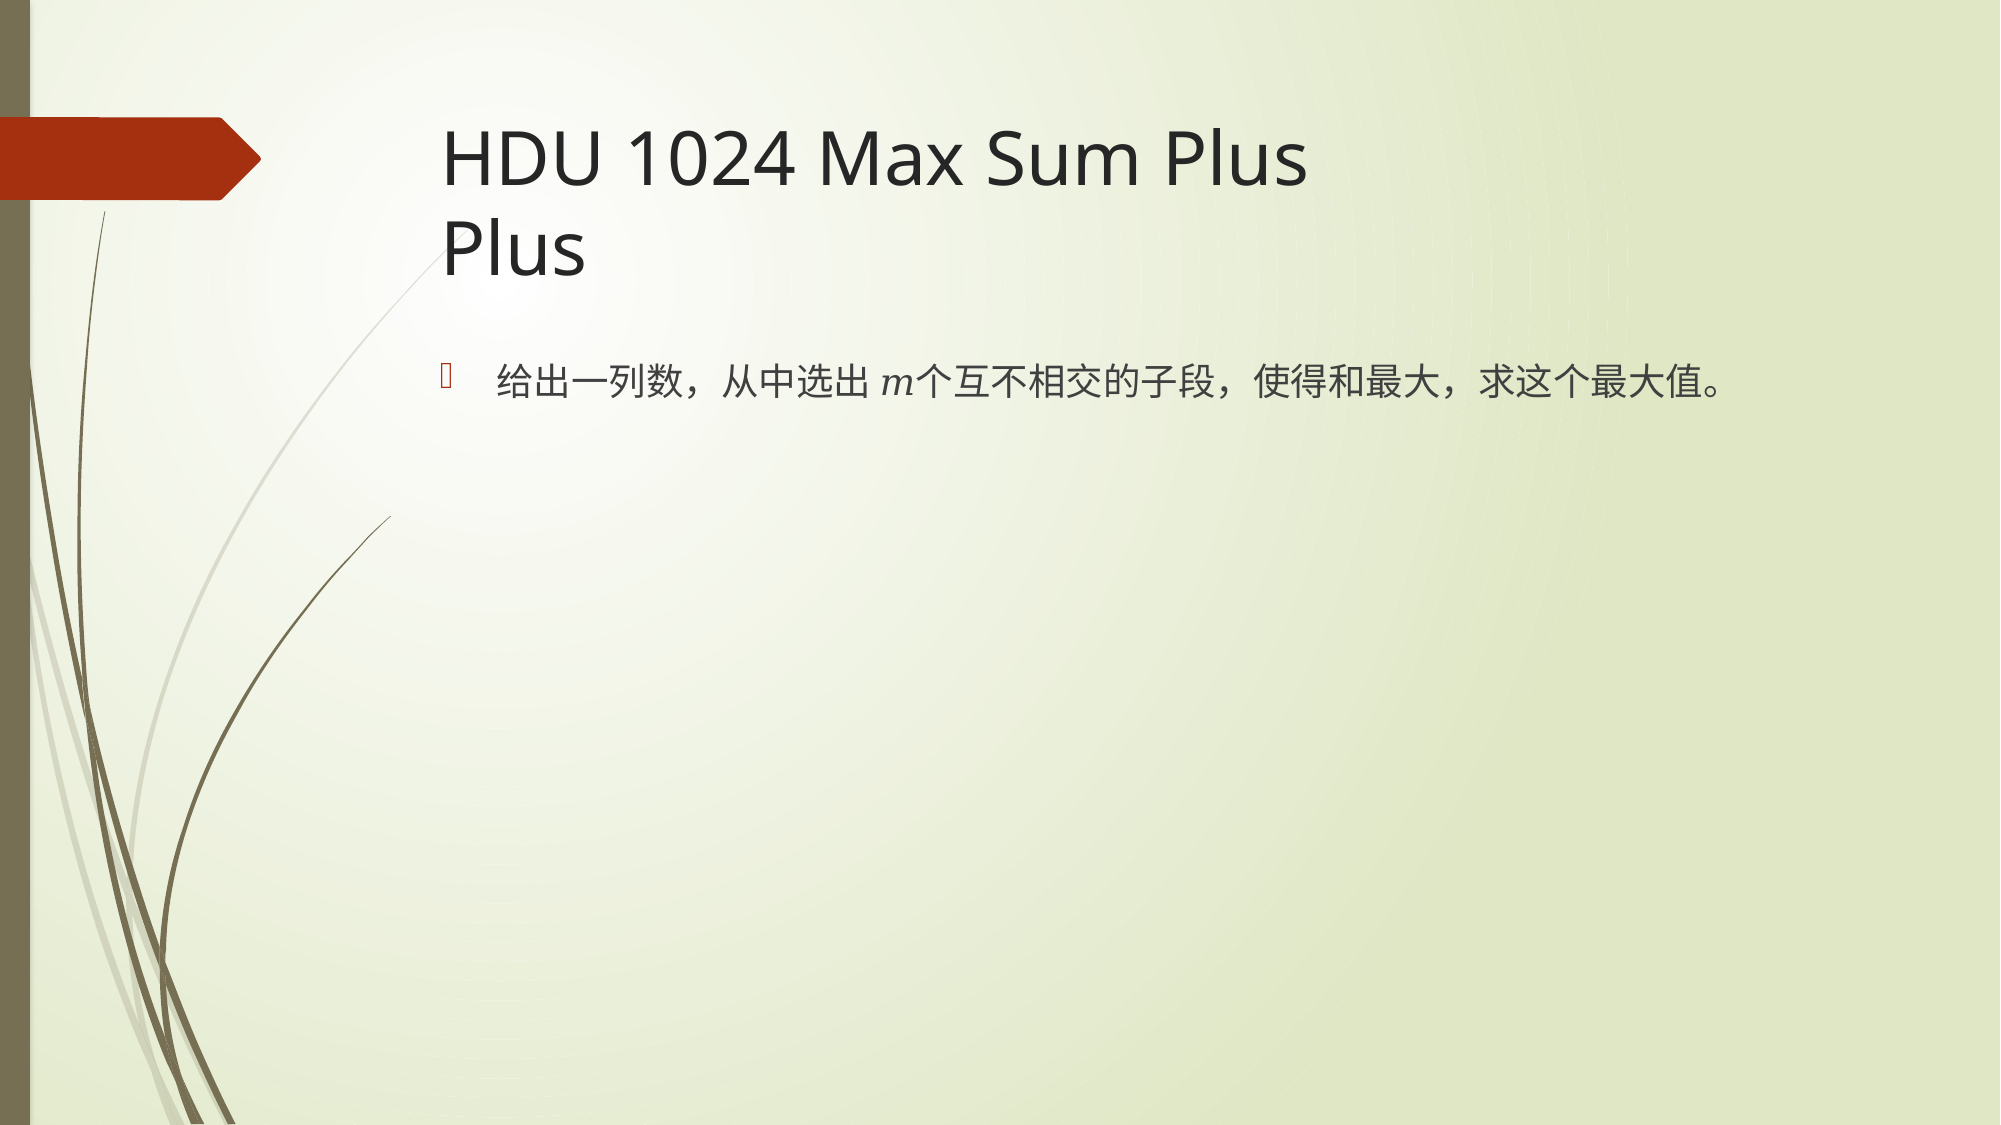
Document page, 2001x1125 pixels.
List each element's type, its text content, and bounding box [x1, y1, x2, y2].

title HDU 1024 Max Sum Plus Plus [425, 102, 1888, 313]
